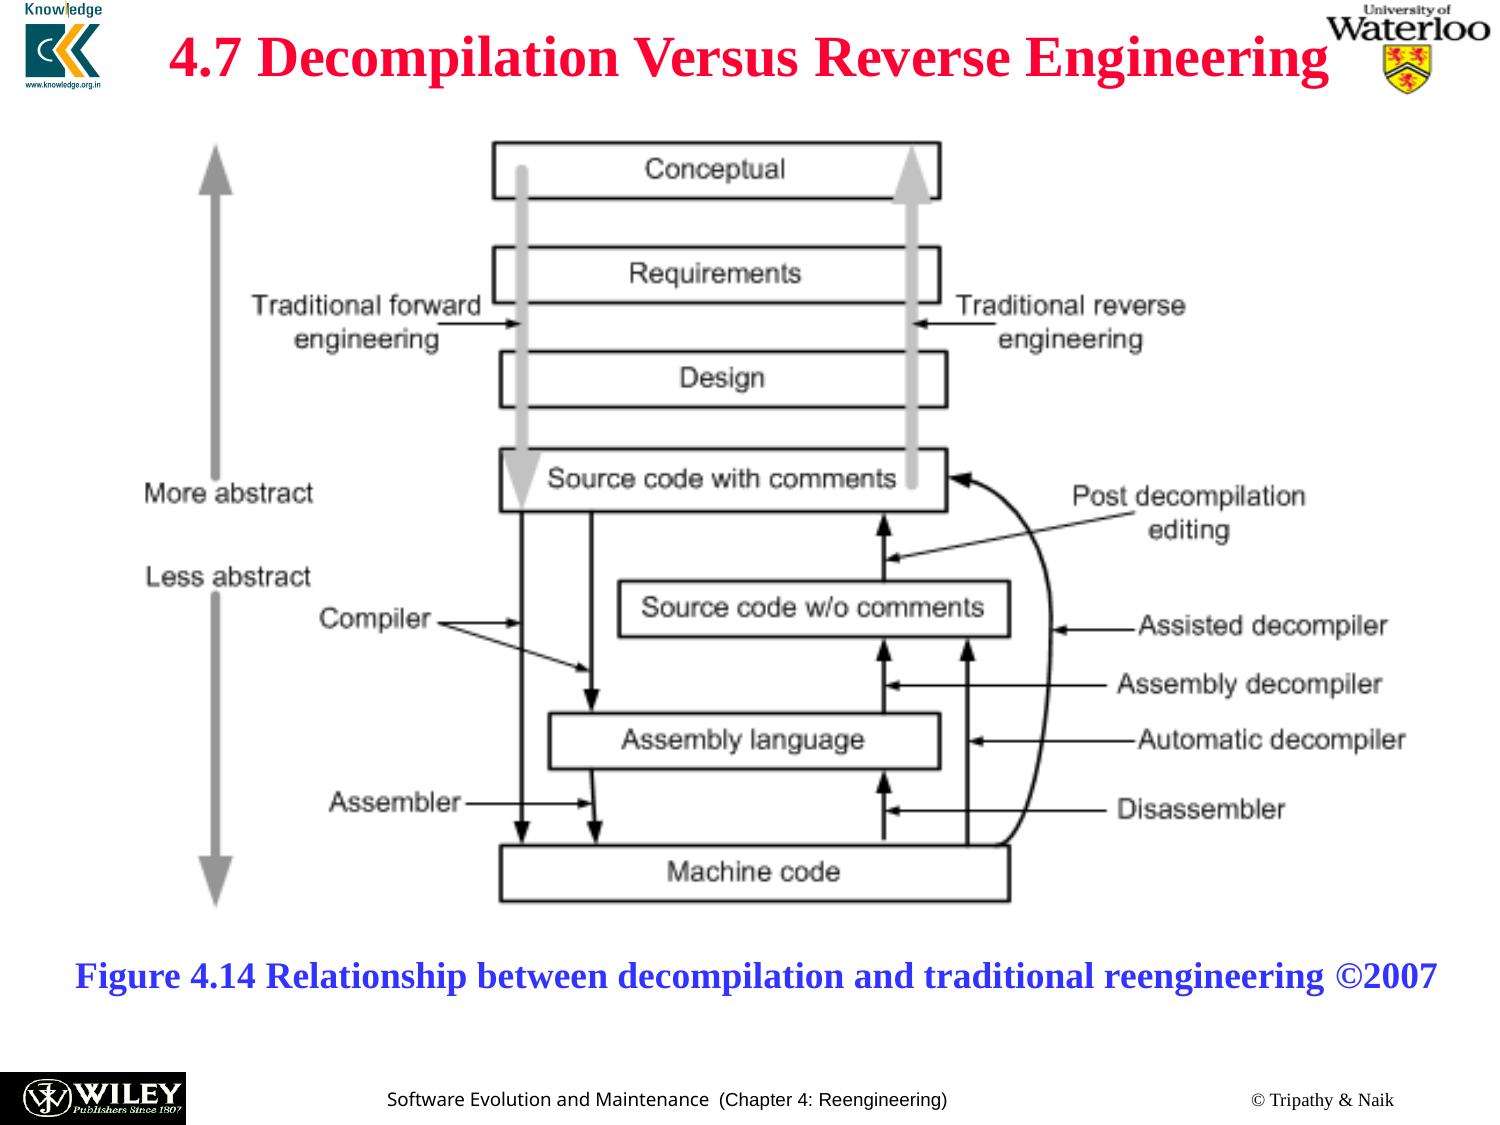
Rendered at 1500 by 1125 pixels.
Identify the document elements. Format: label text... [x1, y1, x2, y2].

text_box Figure 4.14 Relationship between decompilation and traditional reengineering ©2007 [44, 936, 1469, 1017]
title 4.7 Decompilation Versus Reverse Engineering [0, 0, 1500, 115]
picture [144, 139, 1409, 910]
picture [0, 1072, 186, 1125]
